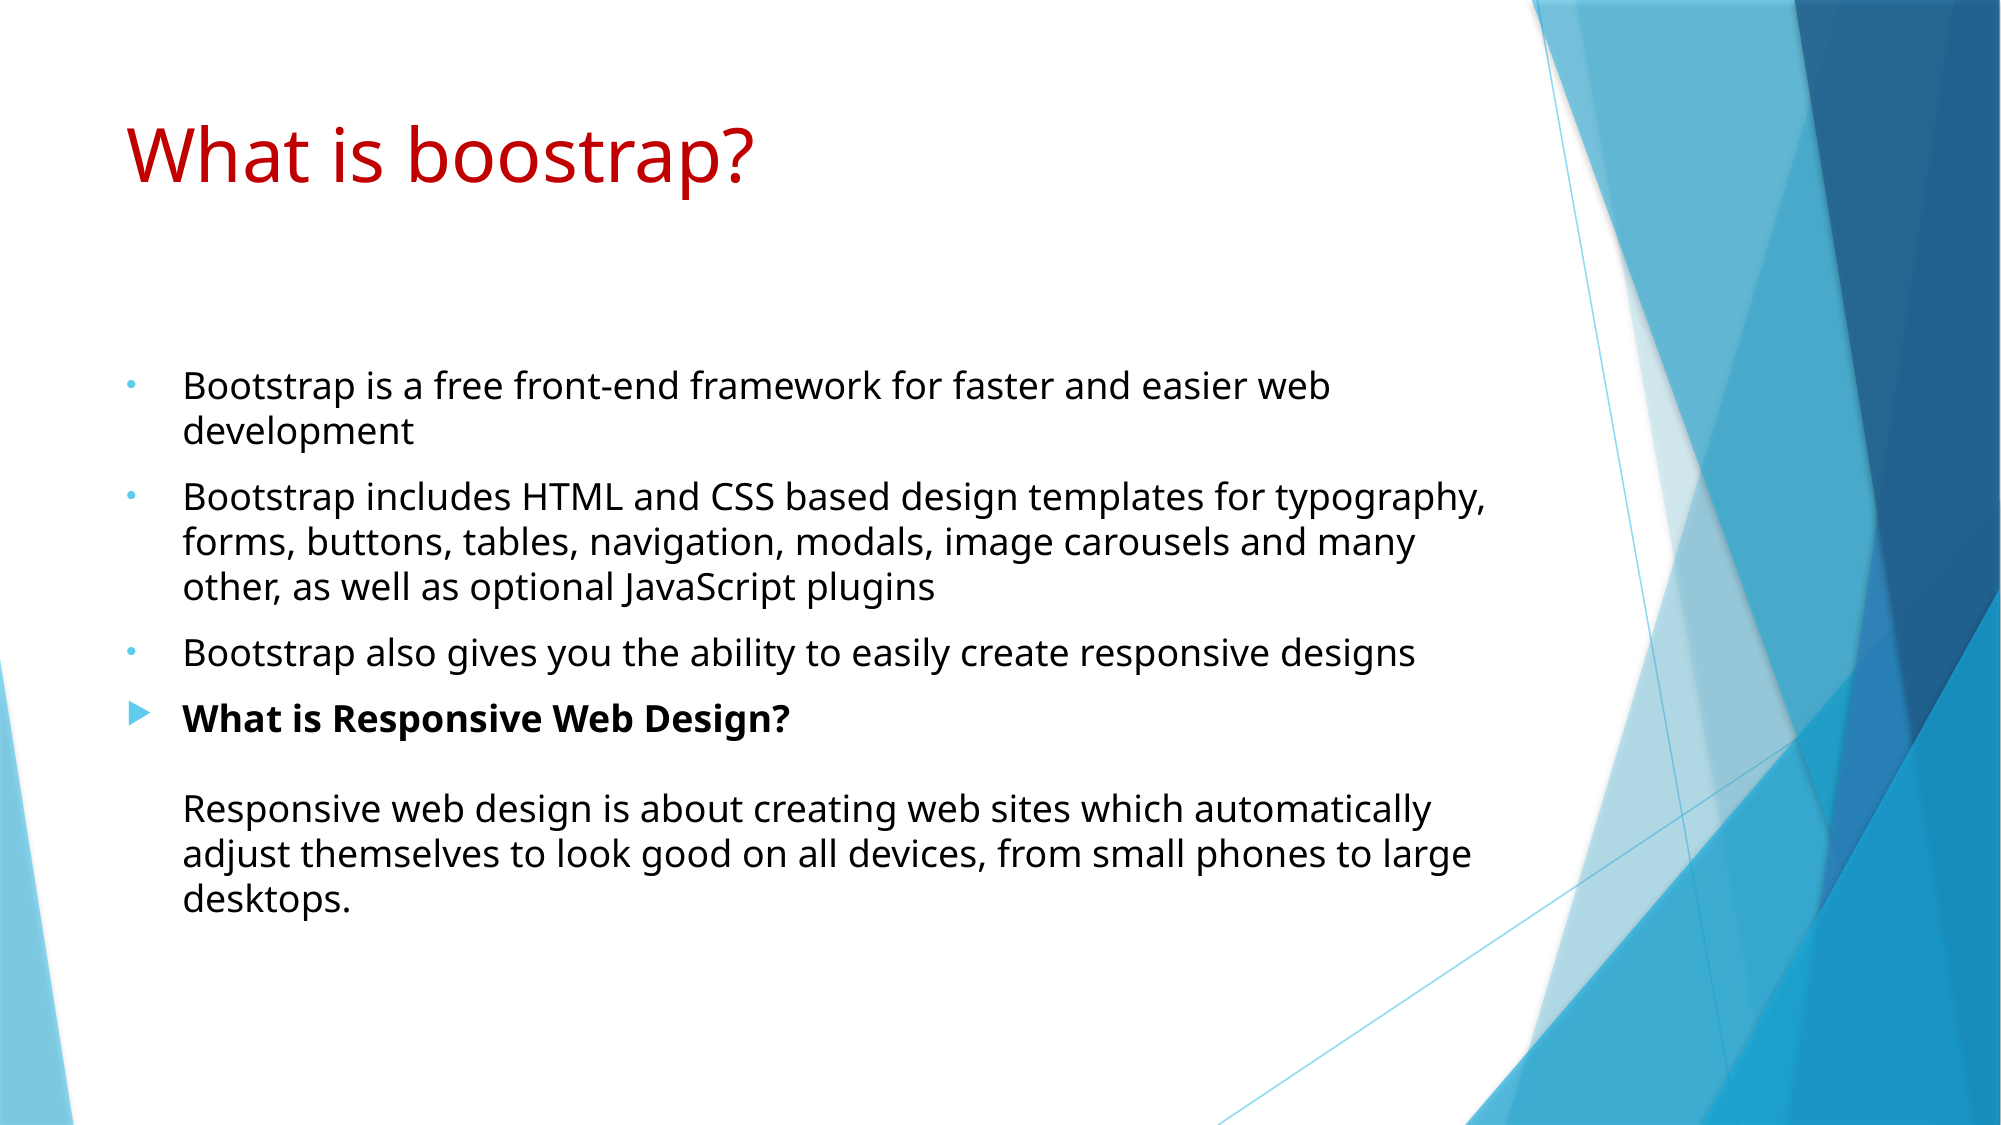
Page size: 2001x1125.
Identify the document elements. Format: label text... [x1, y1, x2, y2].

list Bootstrap is a free front-end framework for faster and easier web development Bootstrap includes HTML and CSS based design templates for typography, forms, buttons, tables, navigation, modals, image carousels and many other, as well as optional JavaScript plugins Bootstrap also gives you the ability to easily create responsive designs What is Responsive Web Design? Responsive web design is about creating web sites which automatically adjust themselves to look good on all devices, from small phones to large desktops. [111, 354, 1522, 992]
title What is boostrap? [111, 99, 1522, 317]
